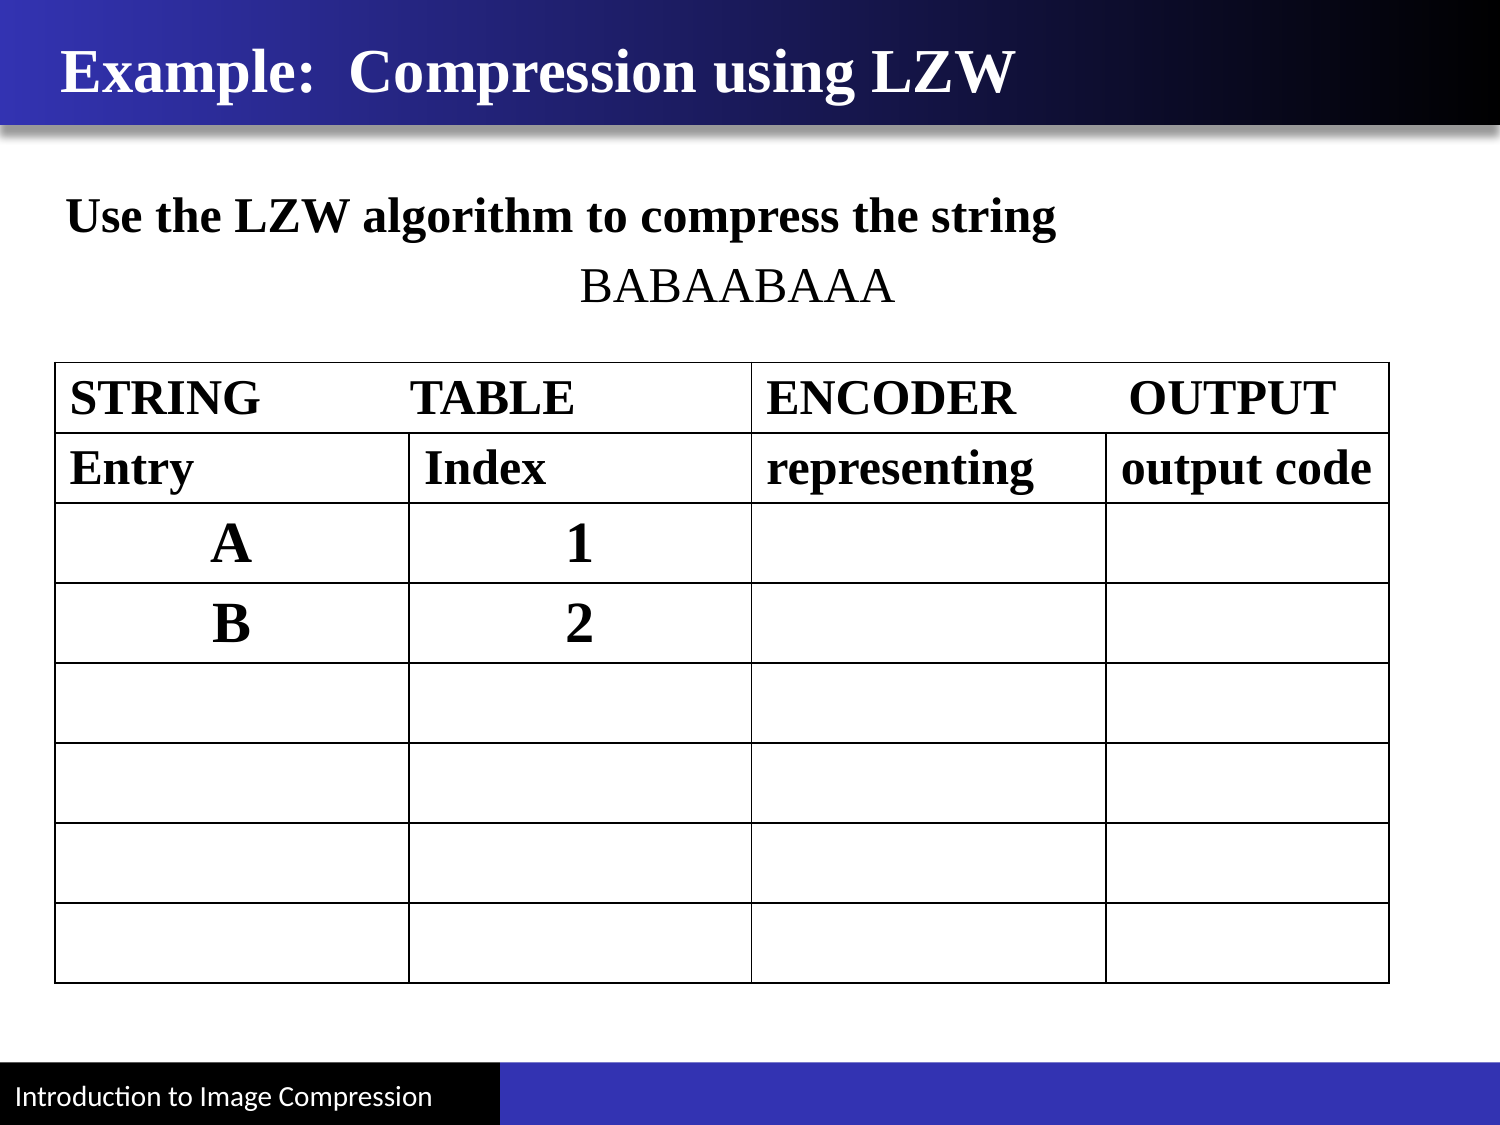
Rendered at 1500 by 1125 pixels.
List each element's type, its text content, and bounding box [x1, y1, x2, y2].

table_cell [1107, 744, 1388, 822]
table_cell 1 [410, 504, 751, 582]
table_cell [1107, 824, 1388, 902]
table_cell [56, 744, 408, 822]
list Use the LZW algorithm to compress the string BABAABAAA [49, 174, 1426, 413]
table_cell [410, 664, 751, 742]
table_cell Index [410, 434, 751, 502]
table_cell [1107, 664, 1388, 742]
table_cell [1107, 584, 1388, 662]
table_cell representing [752, 434, 1105, 502]
title Example: Compression using LZW [0, 0, 1351, 138]
table_cell 2 [410, 584, 751, 662]
table_cell [1107, 904, 1388, 982]
table_cell Entry [56, 434, 408, 502]
table_cell [752, 664, 1105, 742]
table_cell [752, 824, 1105, 902]
table_cell output code [1107, 434, 1388, 502]
table_cell [752, 904, 1105, 982]
table_cell [752, 504, 1105, 582]
table_cell [752, 744, 1105, 822]
table_cell [410, 744, 751, 822]
table_cell [410, 904, 751, 982]
table_cell A [56, 504, 408, 582]
table_header STRING TABLE [56, 363, 751, 432]
table_header ENCODER OUTPUT [752, 363, 1388, 432]
table_cell [56, 904, 408, 982]
table_cell [1107, 504, 1388, 582]
table_cell [56, 664, 408, 742]
table_cell [56, 824, 408, 902]
table_cell B [56, 584, 408, 662]
table_cell [752, 584, 1105, 662]
table_cell [410, 824, 751, 902]
